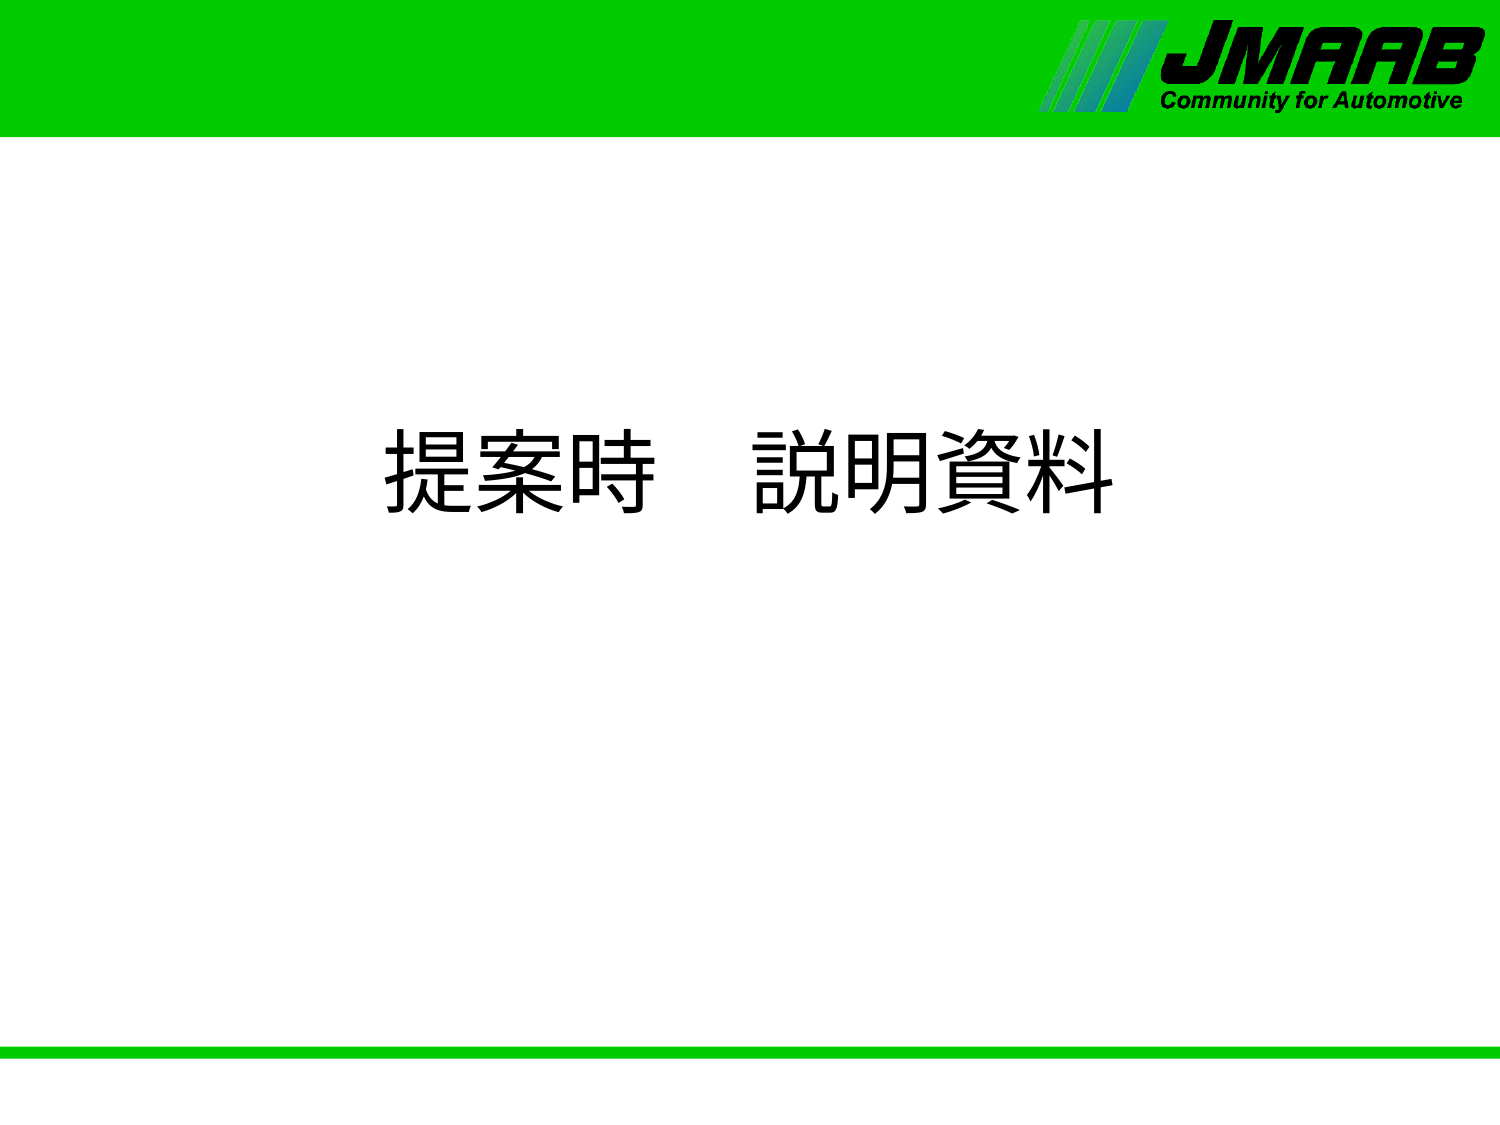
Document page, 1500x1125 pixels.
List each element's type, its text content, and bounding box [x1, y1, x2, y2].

picture [1036, 17, 1486, 114]
title 提案時 説明資料 [112, 349, 1388, 591]
